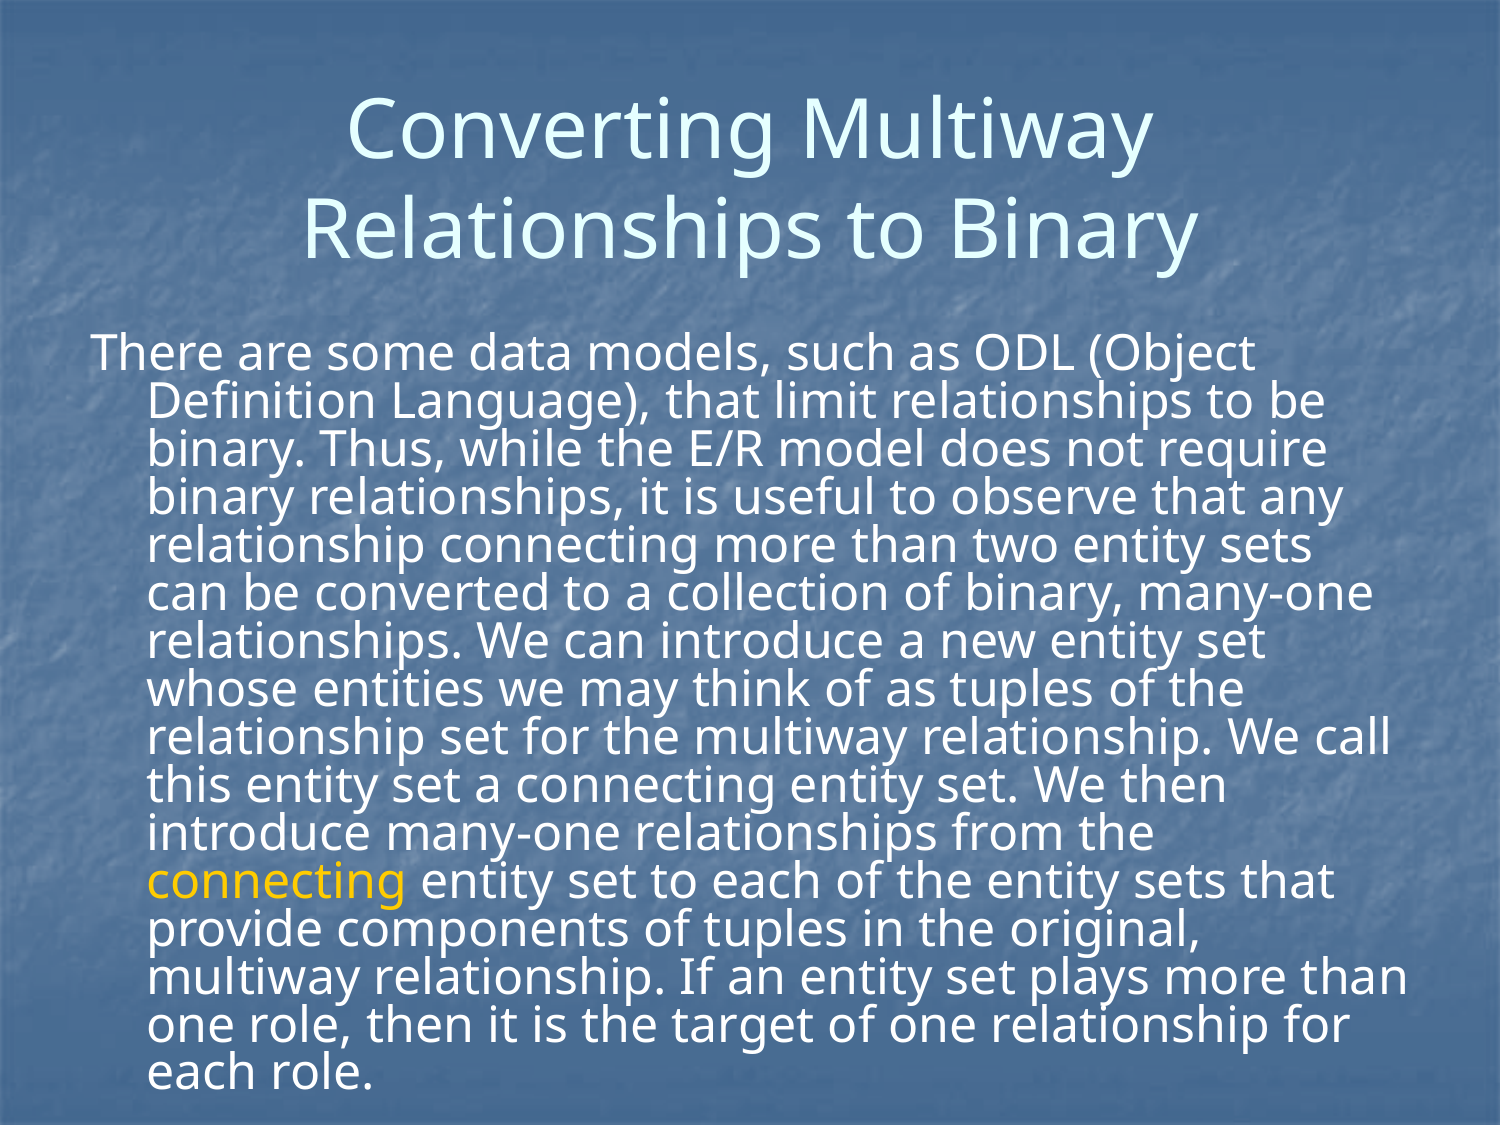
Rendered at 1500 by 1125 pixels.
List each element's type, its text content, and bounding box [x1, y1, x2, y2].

list There are some data models, such as ODL (Object Definition Language), that limit relationships to be binary. Thus, while the E/R model does not require binary relationships, it is useful to observe that any relationship connecting more than two entity sets can be converted to a collection of binary, many-one relationships. We can introduce a new entity set whose entities we may think of as tuples of the relationship set for the multiway relationship. We call this entity set a connecting entity set. We then introduce many-one relationships from the connecting entity set to each of the entity sets that provide components of tuples in the original, multiway relationship. If an entity set plays more than one role, then it is the target of one relationship for each role. [74, 324, 1426, 1095]
title Converting Multiway Relationships to Binary [74, 62, 1426, 288]
